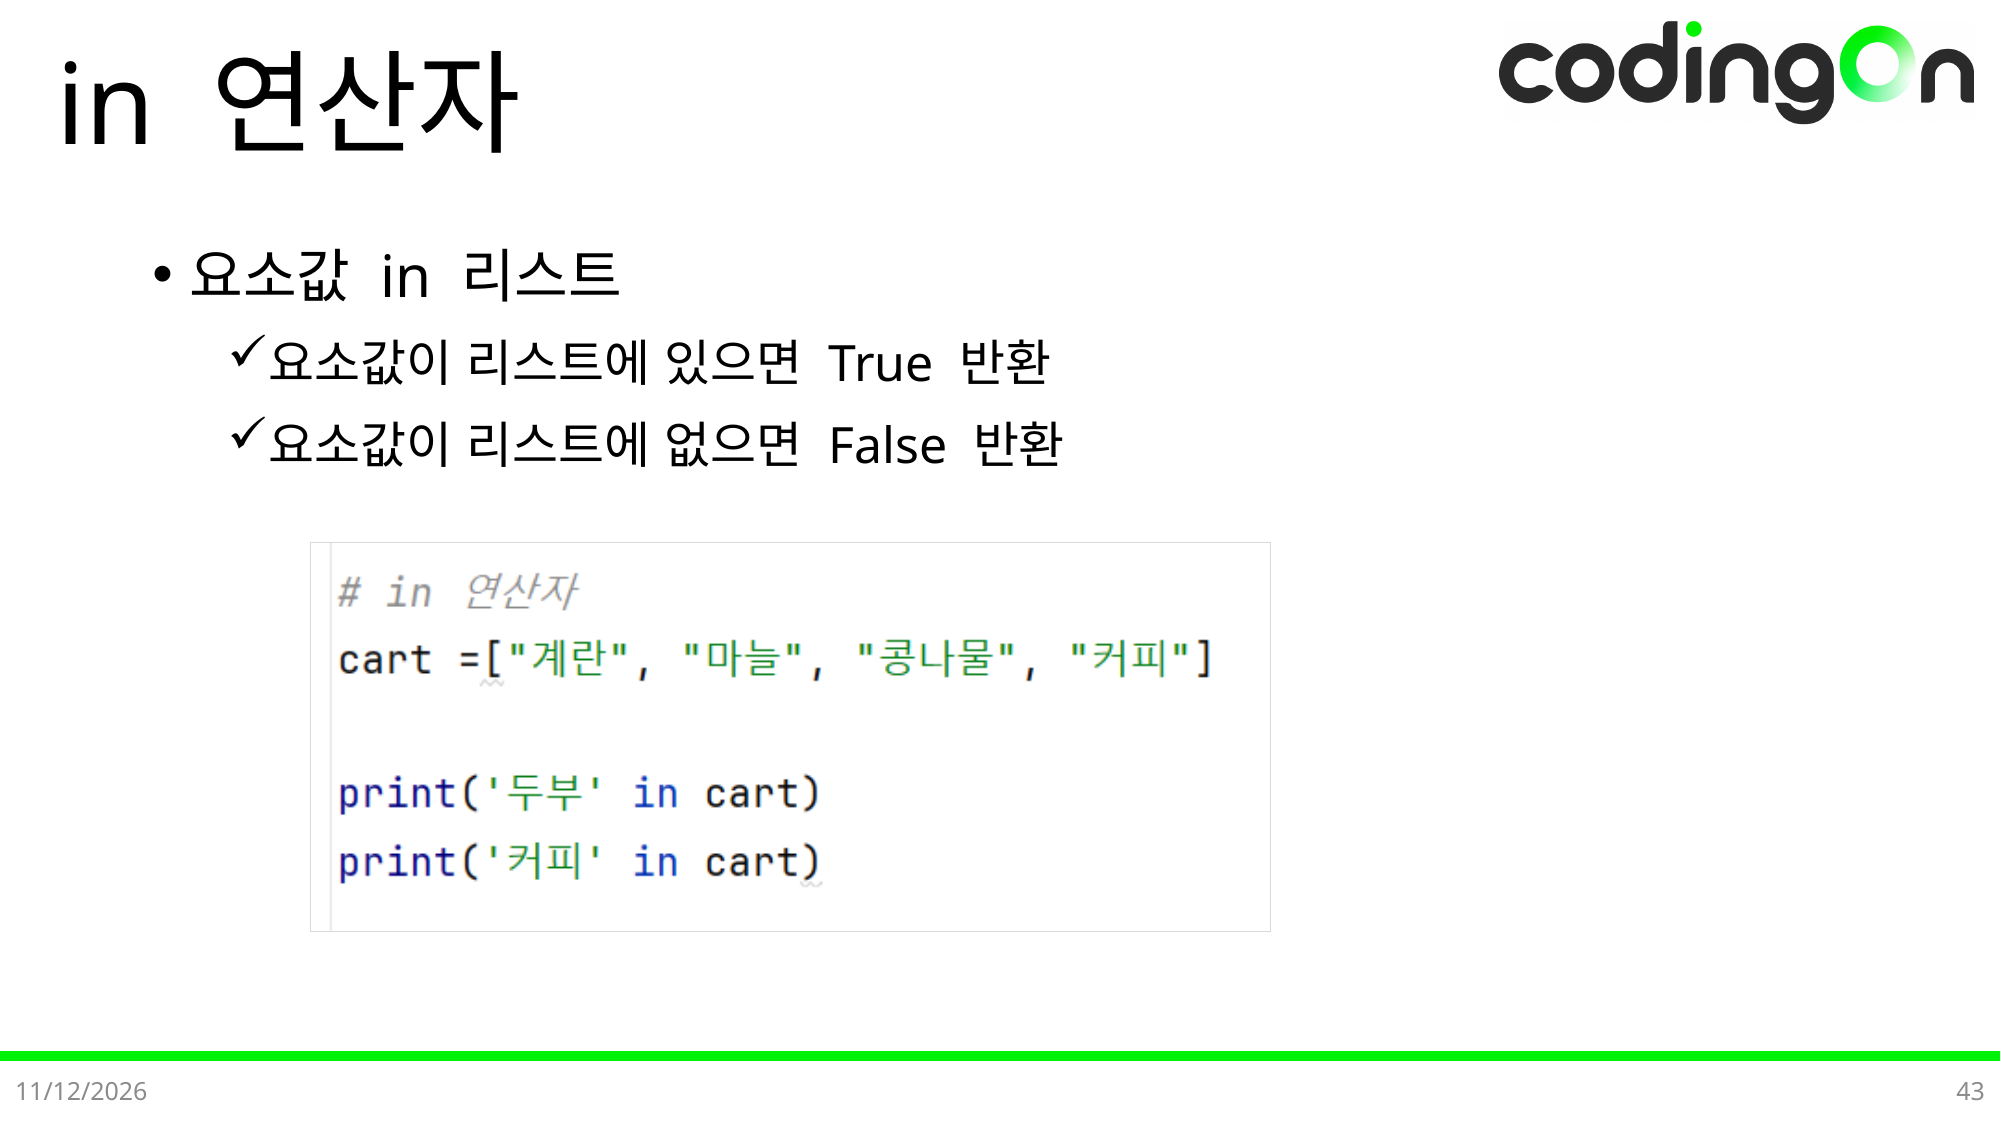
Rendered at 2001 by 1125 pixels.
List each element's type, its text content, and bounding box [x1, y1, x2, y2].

picture [310, 542, 1271, 932]
list 요소값 in 리스트 요소값이 리스트에 있으면 True 반환 요소값이 리스트에 없으면 False 반환 [137, 217, 1863, 932]
picture [1767, 20, 1974, 125]
slide_number 43 [1550, 1062, 2000, 1123]
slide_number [0, 1062, 450, 1123]
title in 연산자 [41, 0, 1767, 218]
